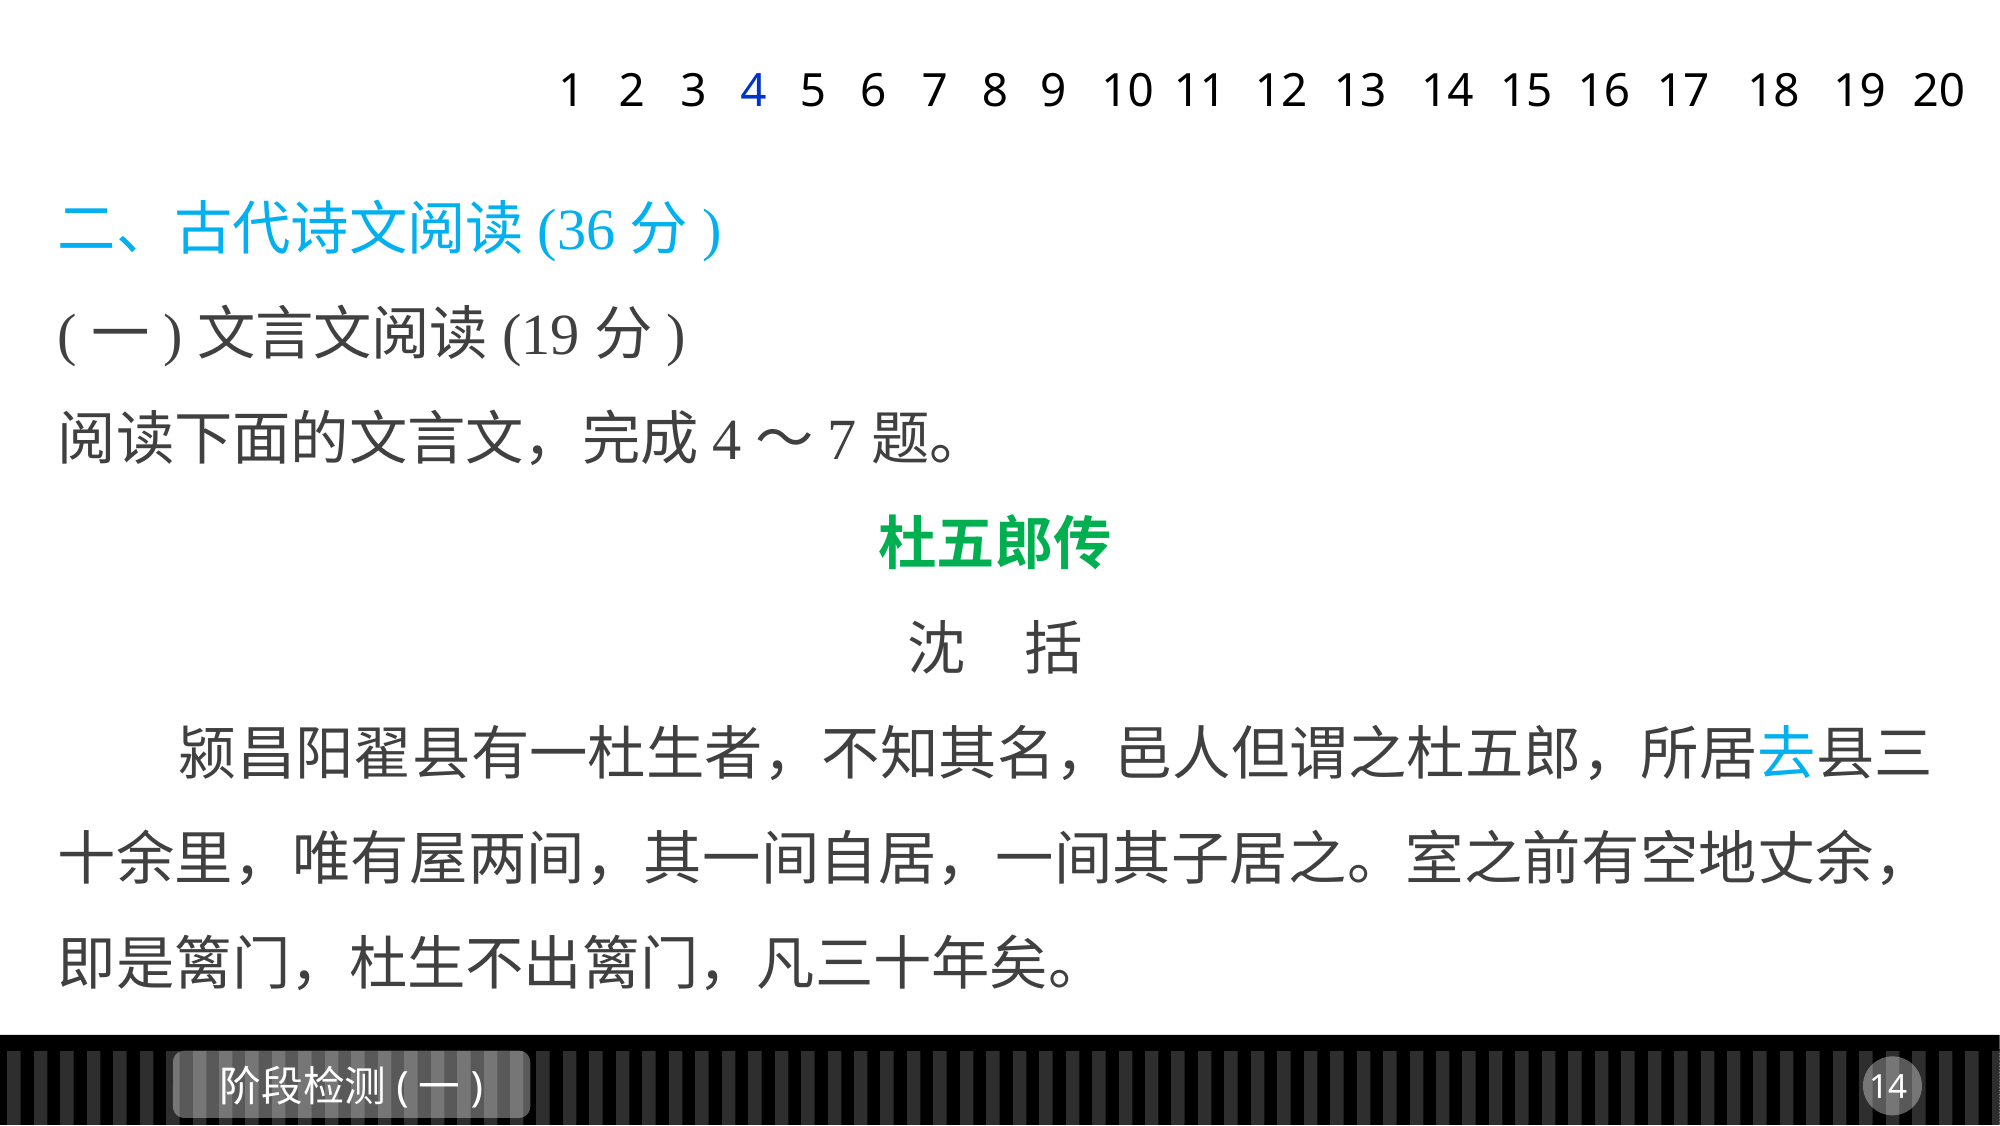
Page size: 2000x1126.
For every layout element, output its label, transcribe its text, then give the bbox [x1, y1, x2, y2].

text_box 3 [661, 54, 718, 122]
text_box 17 [1634, 54, 1721, 122]
text_box 7 [902, 54, 960, 122]
text_box 6 [840, 54, 898, 122]
text_box 4 [721, 54, 778, 122]
text_box 10 [1079, 55, 1151, 122]
text_box 12 [1232, 54, 1311, 122]
text_box 18 [1725, 54, 1811, 122]
text_box 5 [780, 54, 838, 122]
text_box 13 [1311, 54, 1398, 122]
text_box 19 [1811, 54, 1890, 122]
text_box 14 [1398, 54, 1477, 122]
text_box 8 [962, 54, 1020, 122]
text_box 二、古代诗文阅读(36分) (一)文言文阅读(19分) 阅读下面的文言文，完成4～7题。 杜五郎传 沈 括 颍昌阳翟县有一杜生者，不知其名，邑人但谓之杜五郎，所居去县三十余里，唯有屋两间，其一间自居，一间其子居之。室之前有空地丈余，即是篱门，杜生不出篱门，凡三十年矣。 [43, 149, 1948, 1004]
text_box 15 [1477, 54, 1555, 122]
text_box 1 [539, 54, 596, 122]
text_box 2 [599, 54, 656, 122]
text_box 20 [1890, 54, 1977, 122]
text_box 11 [1151, 54, 1232, 122]
text_box 9 [1020, 54, 1078, 122]
text_box 16 [1555, 54, 1634, 122]
